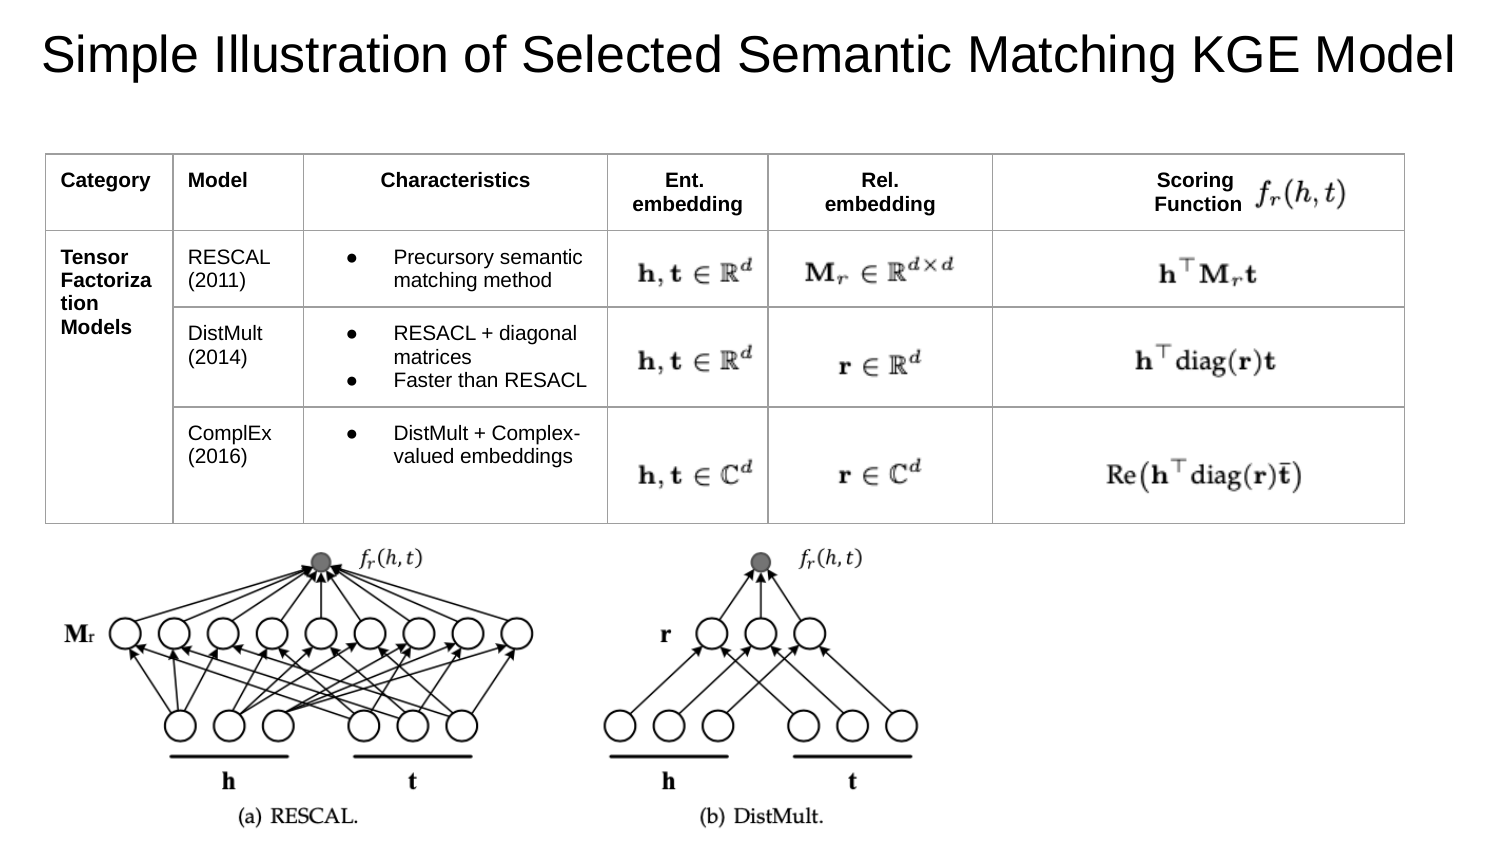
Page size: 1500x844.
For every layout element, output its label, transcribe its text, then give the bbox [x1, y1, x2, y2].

table_cell [993, 308, 1404, 406]
table_cell RESCAL (2011) [174, 231, 303, 306]
picture [829, 344, 929, 384]
table_cell RESACL + diagonal matrices Faster than RESACL [304, 308, 607, 406]
picture [1251, 167, 1348, 216]
title Simple Illustration of Selected Semantic Matching KGE Model [26, 10, 1500, 105]
picture [832, 456, 925, 494]
picture [1128, 339, 1284, 389]
picture [45, 531, 944, 839]
picture [631, 454, 757, 496]
table_cell [608, 231, 767, 306]
table_cell ComplEx (2016) [174, 408, 303, 523]
table_header Model [174, 155, 303, 230]
picture [629, 333, 760, 384]
table_cell [608, 408, 767, 523]
table_cell [769, 408, 992, 523]
picture [629, 245, 760, 297]
picture [1099, 451, 1313, 498]
table_cell [608, 308, 767, 406]
table_cell [769, 308, 992, 406]
table_cell Precursory semantic matching method [304, 231, 607, 306]
table_header Scoring Function [993, 155, 1404, 230]
table_header Characteristics [304, 155, 607, 230]
picture [1147, 246, 1264, 296]
table_cell [993, 408, 1404, 523]
picture [798, 244, 959, 298]
table_header Rel. embedding [769, 155, 992, 230]
table_cell DistMult + Complex-valued embeddings [304, 408, 607, 523]
table_header Category [46, 155, 172, 230]
table_cell [993, 231, 1404, 306]
table_cell [769, 231, 992, 306]
table_header Ent. embedding [608, 155, 767, 230]
table_cell Tensor Factorization Models [46, 231, 172, 523]
table_cell DistMult (2014) [174, 308, 303, 406]
